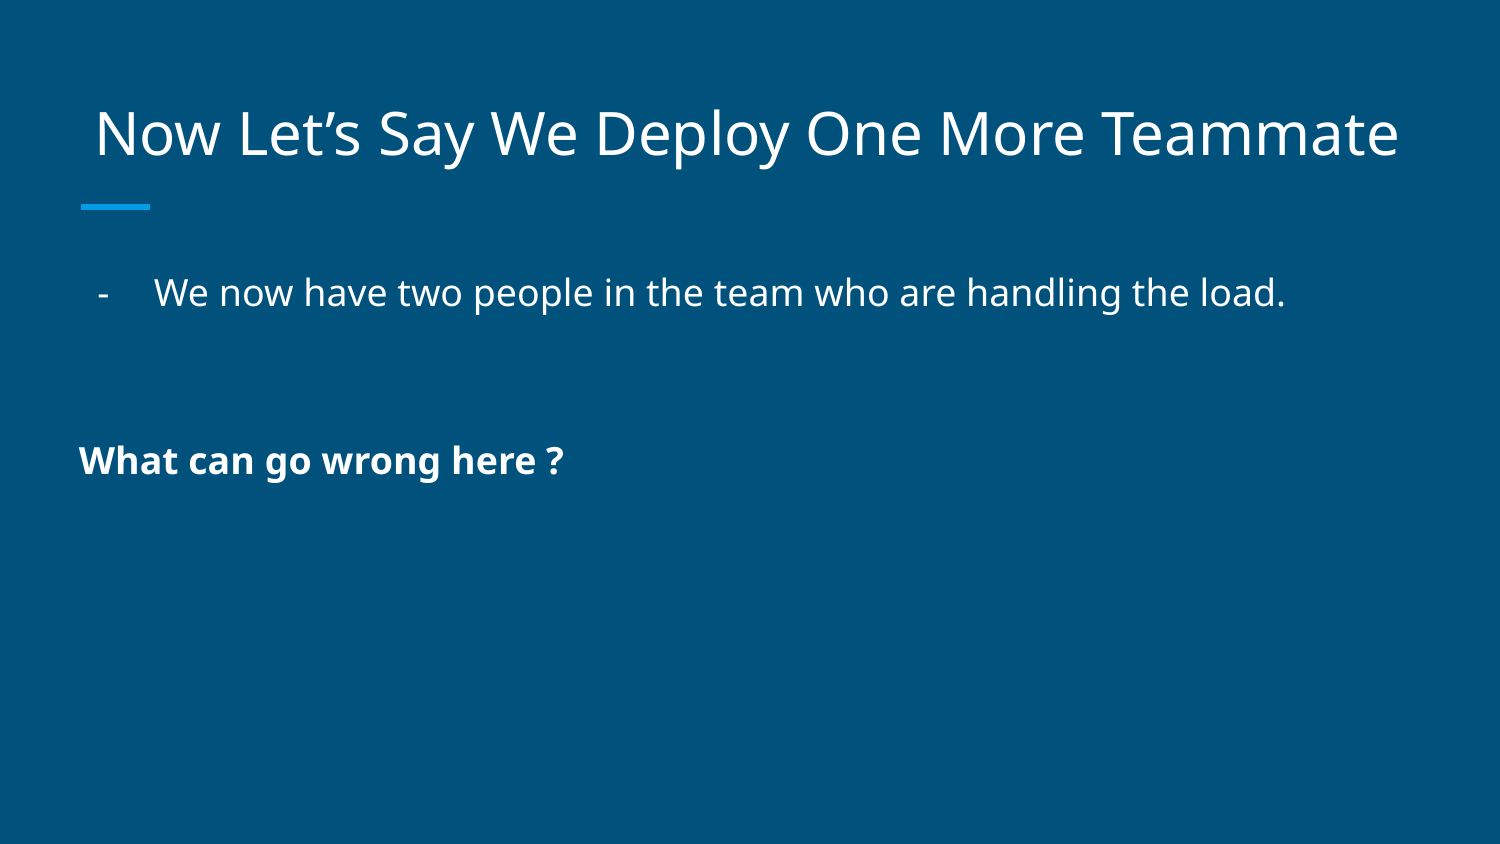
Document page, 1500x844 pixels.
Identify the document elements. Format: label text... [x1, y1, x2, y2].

list We now have two people in the team who are handling the load. What can go wrong here ? [63, 244, 1437, 750]
title Now Let’s Say We Deploy One More Teammate [63, 75, 1437, 188]
